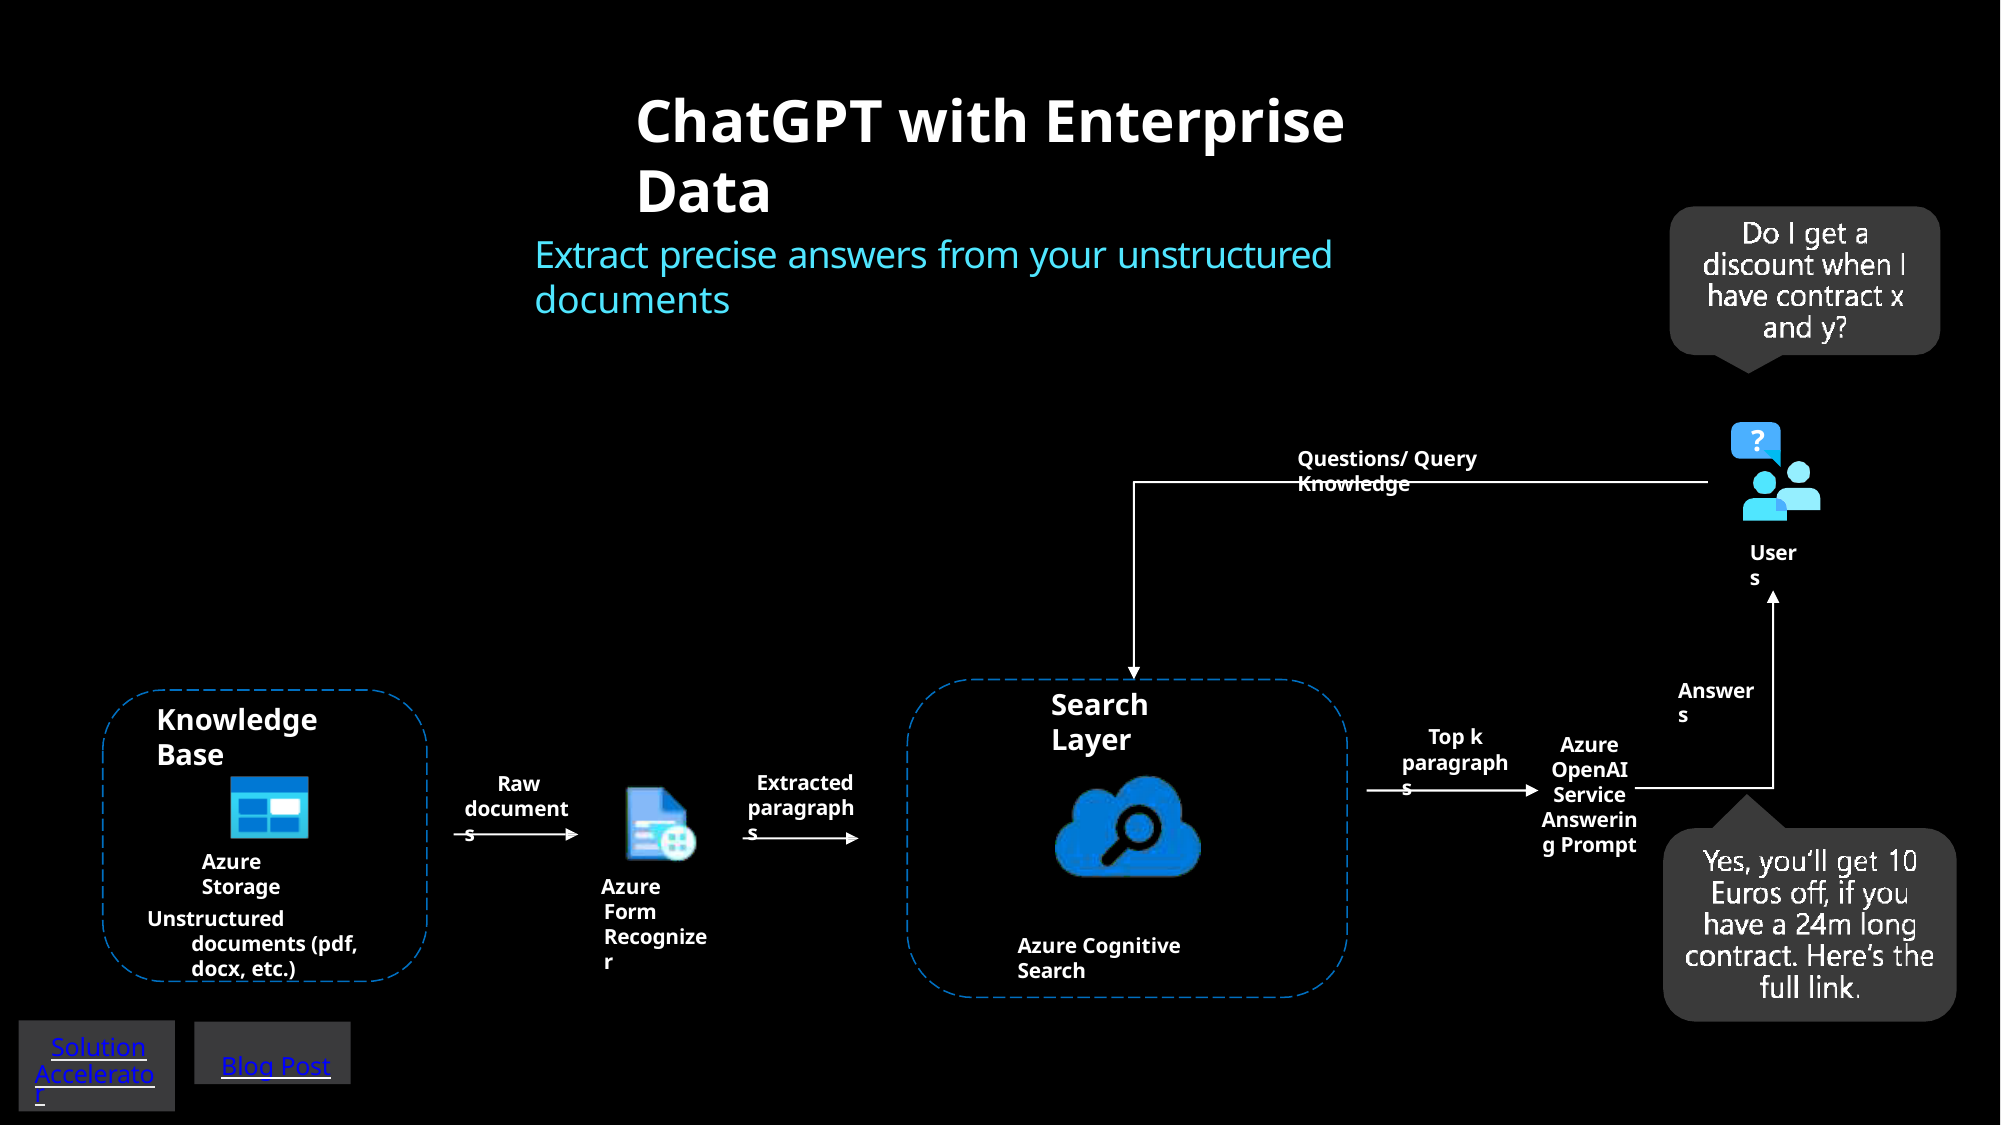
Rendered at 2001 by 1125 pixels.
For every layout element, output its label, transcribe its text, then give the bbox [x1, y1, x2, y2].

text_box Azure Form Recognizer [599, 871, 714, 974]
text_box Questions/ Query Knowledge [1295, 443, 1577, 481]
text_box [907, 679, 1049, 998]
text_box Extracted paragraphs [745, 767, 857, 845]
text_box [101, 688, 429, 983]
text_box Questions/ Query Knowledge [1295, 484, 1577, 496]
text_box Users [1747, 537, 1804, 588]
text_box [1132, 481, 1708, 588]
text_box Azure Cognitive Search [1015, 930, 1049, 983]
text_box Blog Post [194, 1021, 351, 1085]
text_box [1669, 206, 1941, 374]
text_box Raw documents [462, 768, 572, 846]
text_box [18, 1020, 175, 1112]
picture [607, 769, 715, 877]
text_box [1730, 421, 1821, 522]
title ChatGPT with Enterprise Data Extract precise answers from your unstructured documents [532, 72, 1447, 322]
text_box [1054, 590, 1957, 1022]
text_box [572, 831, 579, 838]
text_box Solution Accelerator [32, 1033, 161, 1093]
